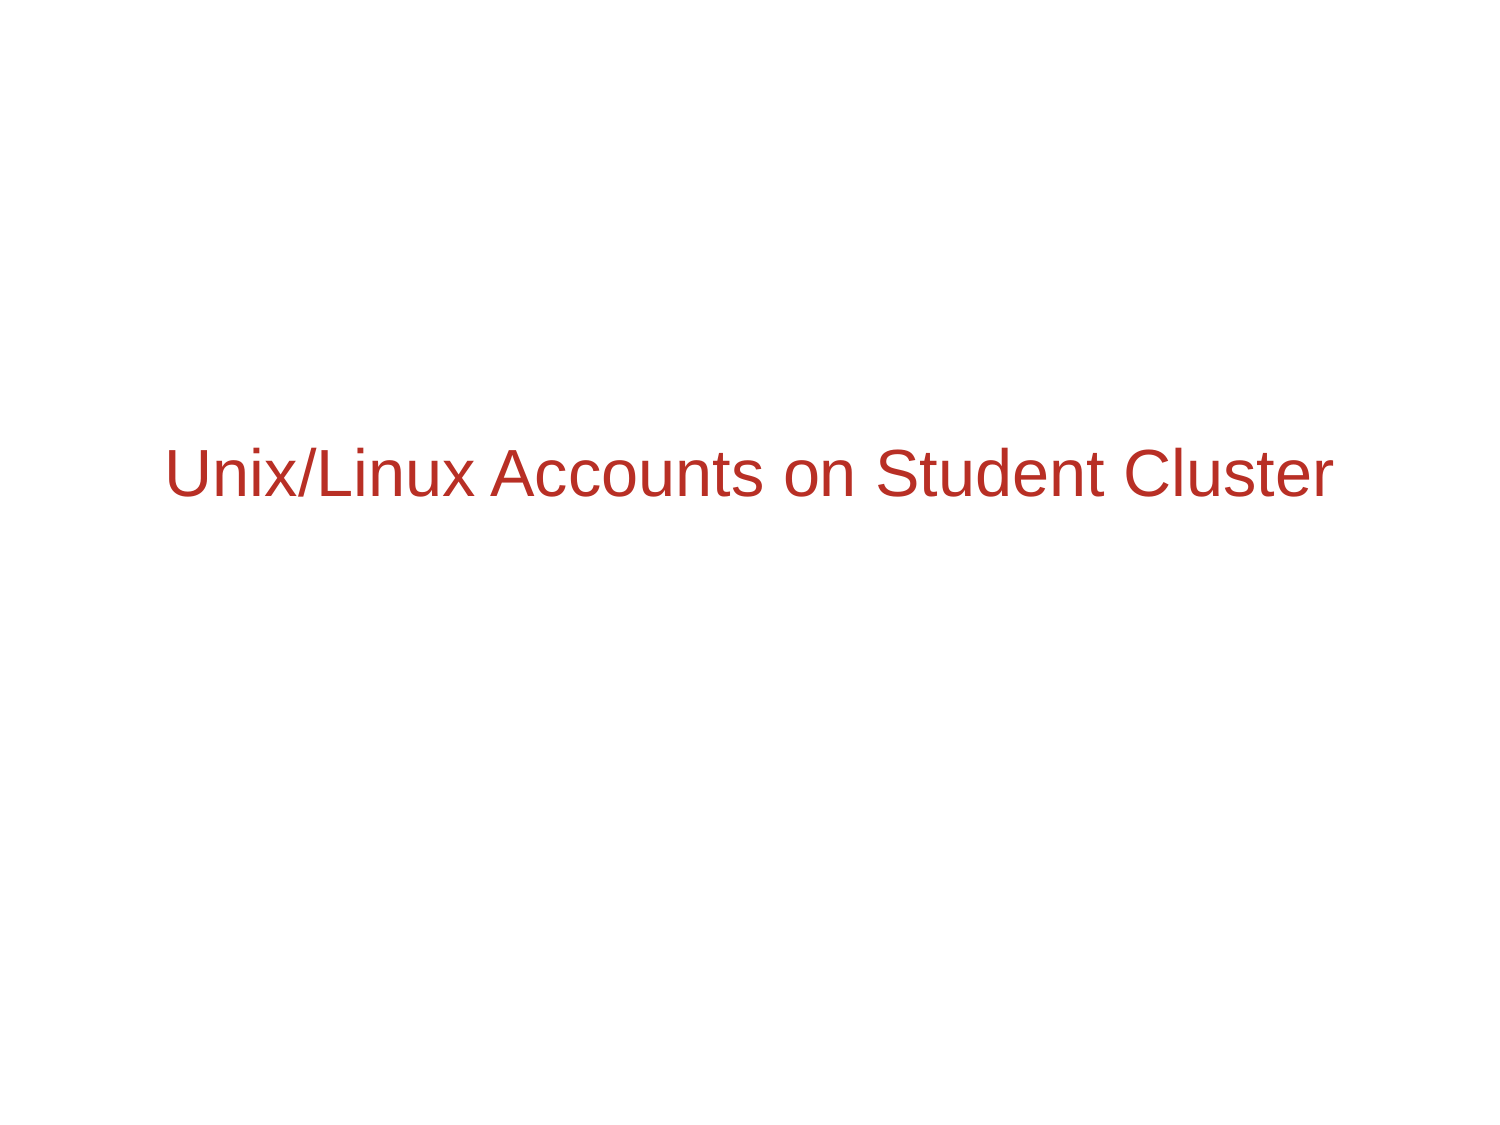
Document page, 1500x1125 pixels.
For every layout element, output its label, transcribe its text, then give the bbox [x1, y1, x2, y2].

title Unix/Linux Accounts on Student Cluster [112, 349, 1388, 591]
